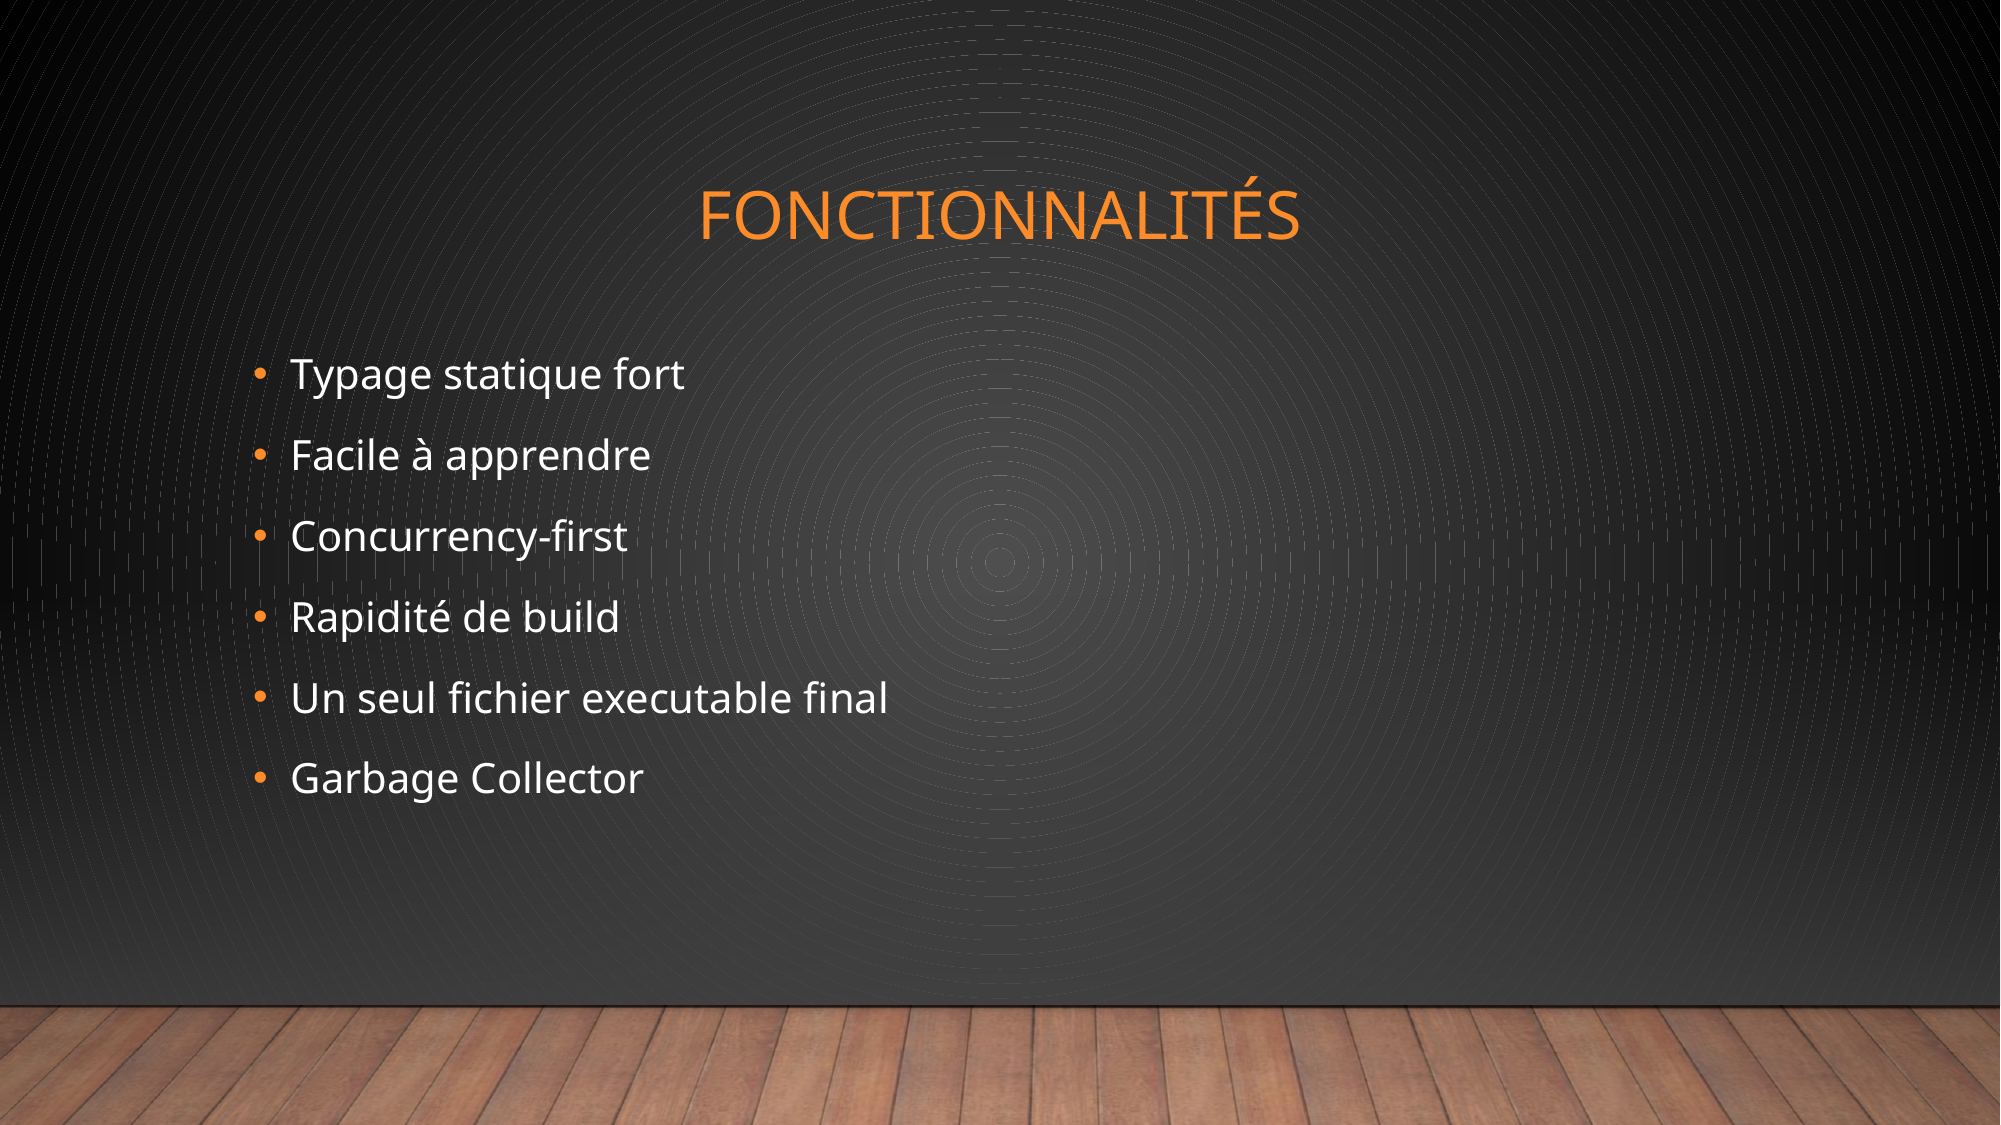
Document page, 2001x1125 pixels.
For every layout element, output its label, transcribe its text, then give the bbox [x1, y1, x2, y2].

title Fonctionnalités [238, 131, 1763, 305]
list Typage statique fort Facile à apprendre Concurrency-first Rapidité de build Un seul fichier executable final Garbage Collector [238, 330, 1763, 897]
picture [0, 1005, 2000, 1125]
